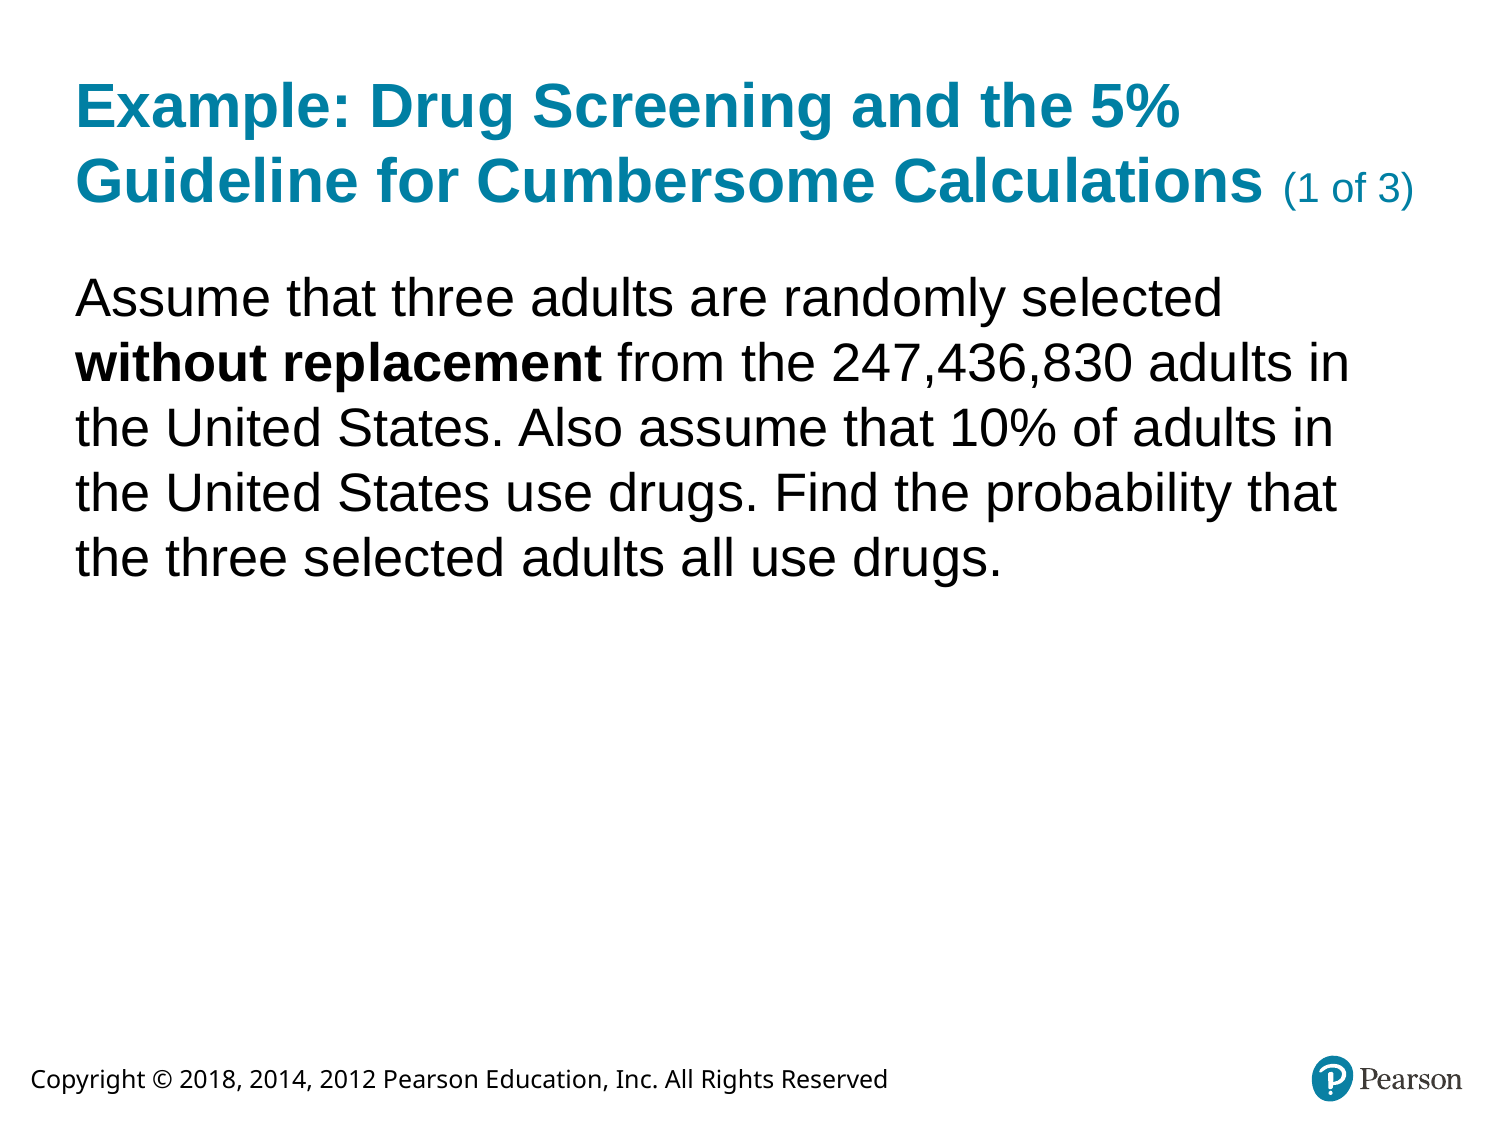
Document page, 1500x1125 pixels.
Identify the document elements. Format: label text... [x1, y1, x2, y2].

list Assume that three adults are randomly selected without replacement from the 247,436,830 adults in the United States. Also assume that 10% of adults in the United States use drugs. Find the probability that the three selected adults all use drugs. [75, 262, 1425, 600]
title Example: Drug Screening and the 5% Guideline for Cumbersome Calculations (1 of 3) [75, 35, 1450, 216]
